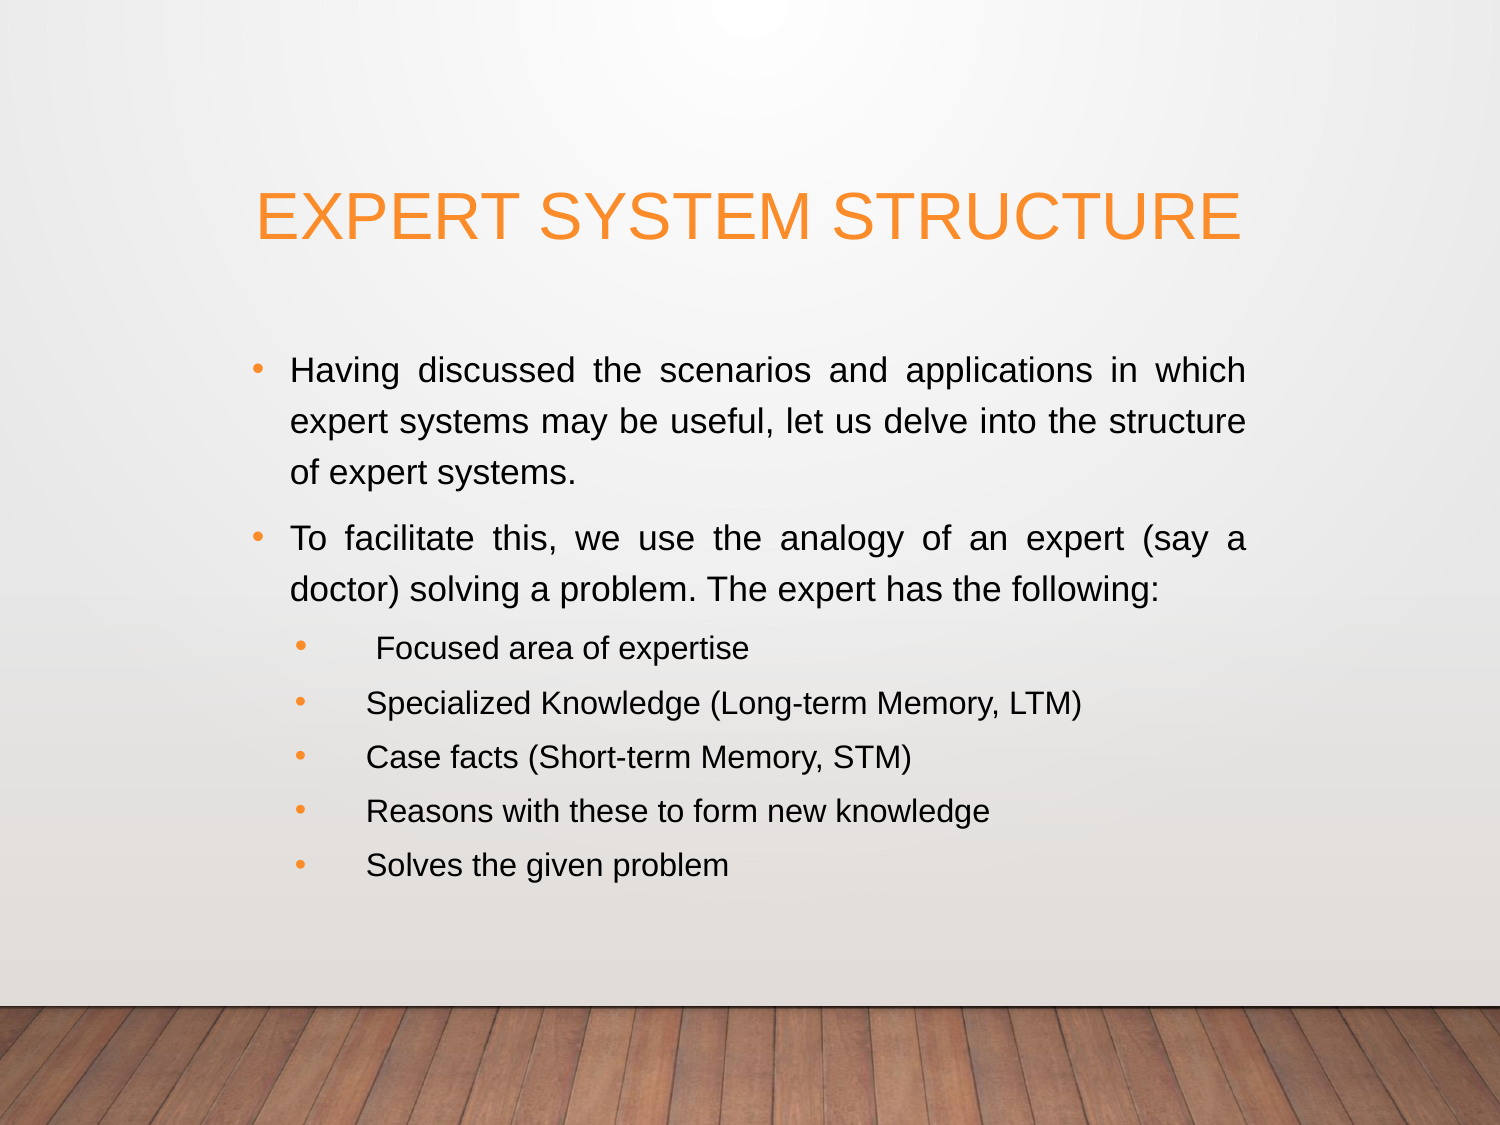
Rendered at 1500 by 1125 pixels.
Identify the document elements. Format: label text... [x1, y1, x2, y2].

title Expert system structure [236, 131, 1263, 305]
picture [0, 1006, 1500, 1125]
list Having discussed the scenarios and applications in which expert systems may be useful, let us delve into the structure of expert systems. To facilitate this, we use the analogy of an expert (say a doctor) solving a problem. The expert has the following: Focused area of expertise Specialized Knowledge (Long-term Memory, LTM) Case facts (Short-term Memory, STM) Reasons with these to form new knowledge Solves the given problem [236, 330, 1263, 897]
